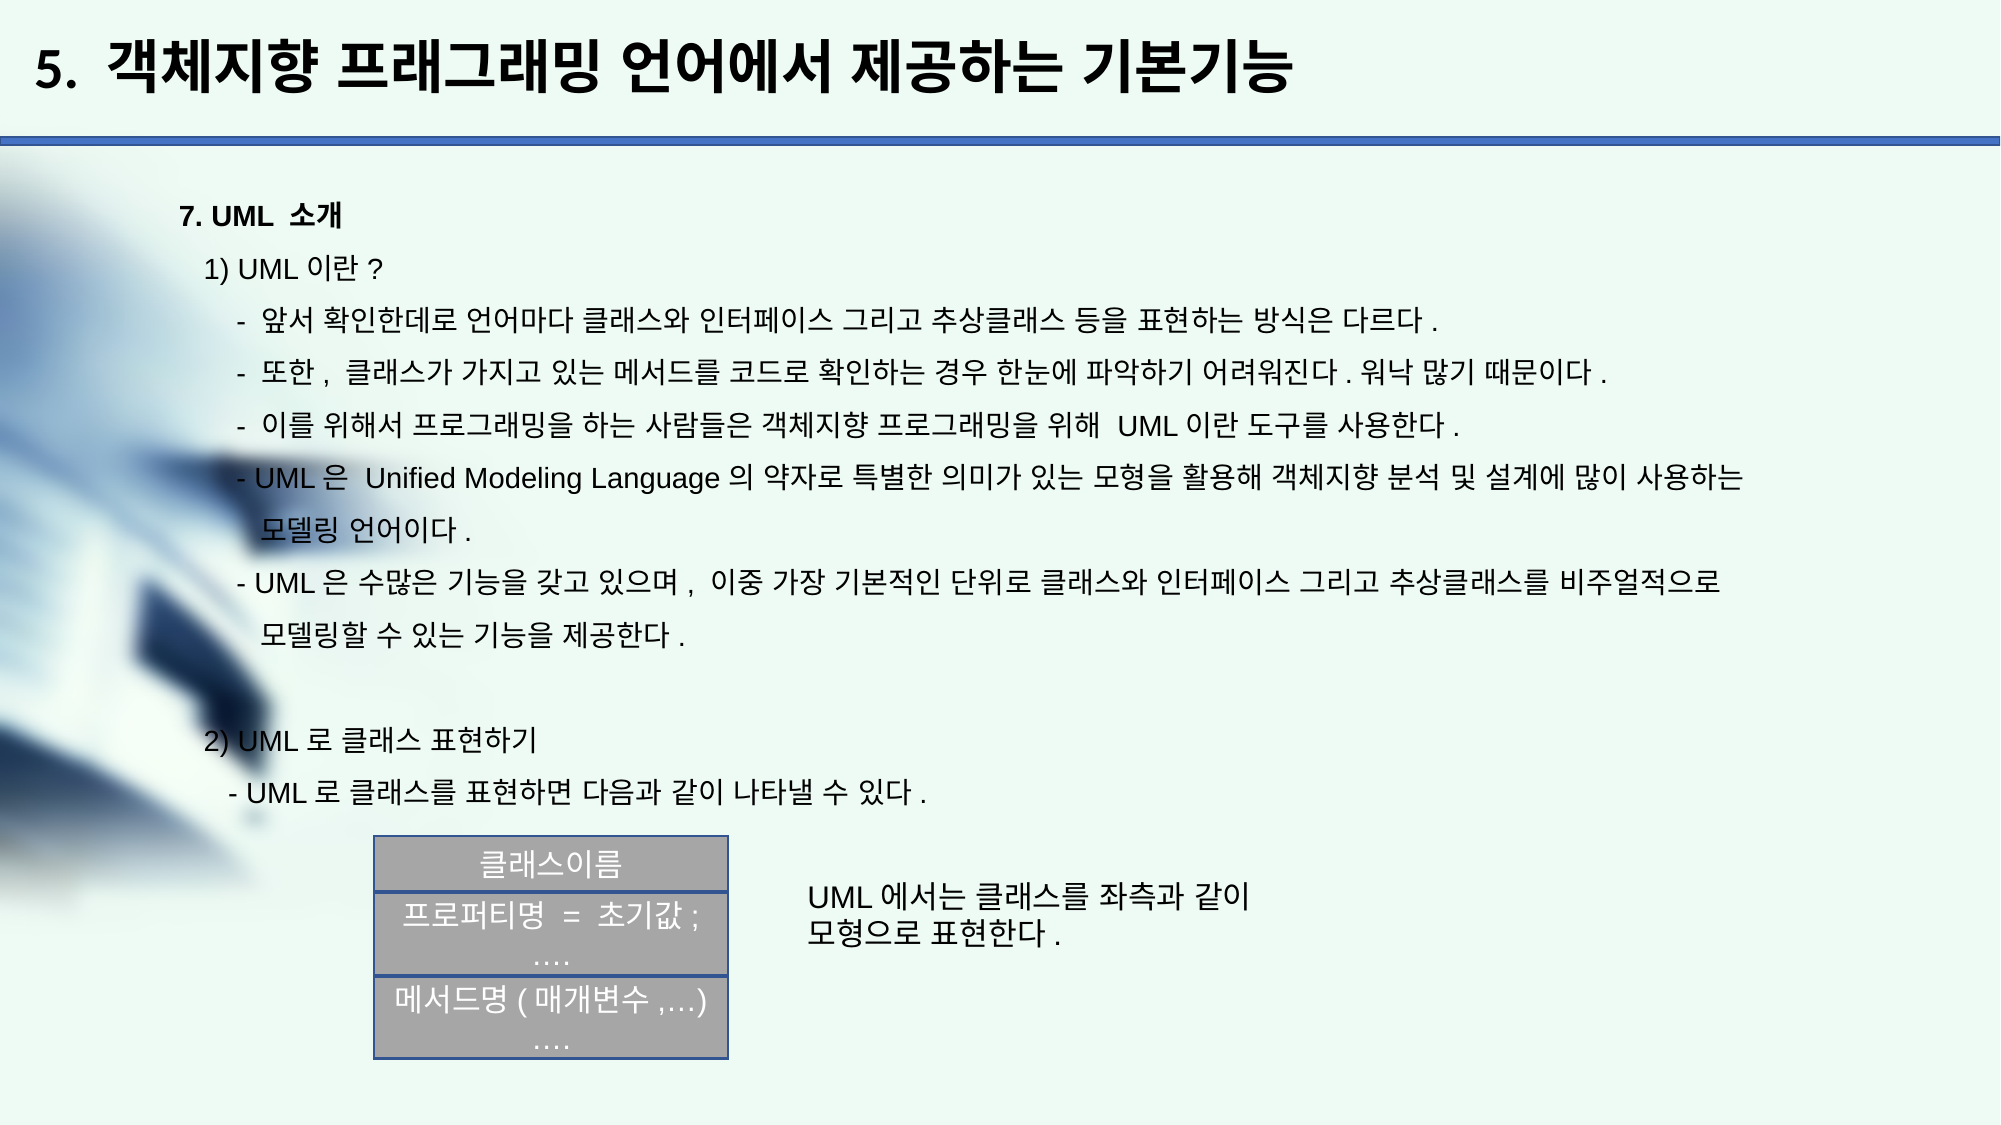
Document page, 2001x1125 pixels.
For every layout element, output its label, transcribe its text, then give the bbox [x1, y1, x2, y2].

text_box 클래스이름 [373, 835, 729, 892]
picture [0, 146, 2000, 1125]
text_box UML에서는 클래스를 좌측과 같이 모형으로 표현한다. [792, 869, 1267, 960]
text_box 메서드명(매개변수,…) …. [373, 976, 729, 1060]
text_box 7. UML 소개 1) UML이란? - 앞서 확인한데로 언어마다 클래스와 인터페이스 그리고 추상클래스 등을 표현하는 방식은 다르다. - 또한, 클래스가 가지고 있는 메서드를 코드로 확인하는 경우 한눈에 파악하기 어려워진다.워낙 많기 때문이다. - 이를 위해서 프로그래밍을 하는 사람들은 객체지향 프로그래밍을 위해 UML이란 도구를 사용한다. - UML은 Unified Modeling Language의 약자로 특별한 의미가 있는 모형을 활용해 객체지향 분석 및 설계에 많이 사용하는 모델링 언어이다. - UML은 수많은 기능을 갖고 있으며, 이중 가장 기본적인 단위로 클래스와 인터페이스 그리고 추상클래스를 비주얼적으로 모델링할 수 있는 기능을 제공한다. 2) UML로 클래스 표현하기 - UML로 클래스를 표현하면 다음과 같이 나타낼 수 있다. [163, 172, 1922, 817]
text_box 프로퍼티명 = 초기값; …. [373, 892, 729, 976]
picture [0, 0, 2000, 136]
title 5. 객체지향 프래그래밍 언어에서 제공하는 기본기능 [19, 14, 1745, 126]
